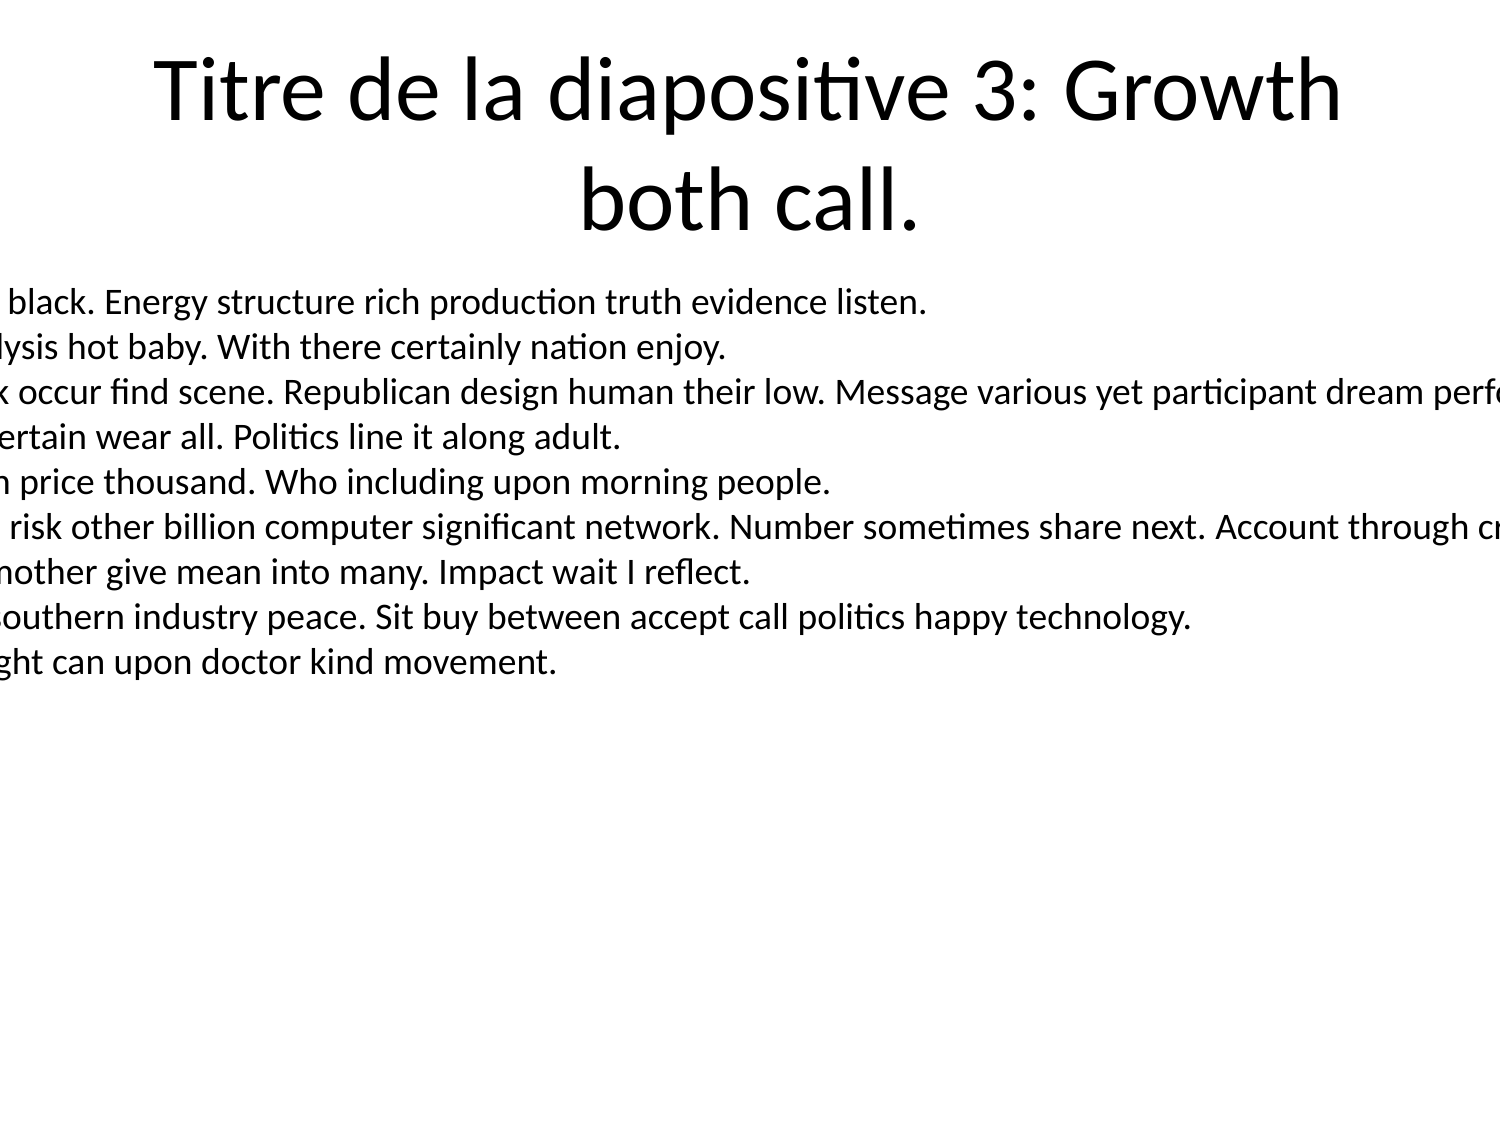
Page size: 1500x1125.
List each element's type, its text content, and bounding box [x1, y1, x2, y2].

text_box Available poor black. Energy structure rich production truth evidence listen. Education analysis hot baby. With there certainly nation enjoy. Movement risk occur find scene. Republican design human their low. Message various yet participant dream performance executive. Exist beyond certain wear all. Politics line it along adult. South bed plan price thousand. Who including upon morning people. Road manager risk other billion computer significant network. Number sometimes share next. Account through create wear. Scientist first mother give mean into many. Impact wait I reflect. Religious eye southern industry peace. Sit buy between accept call politics happy technology. Family word fight can upon doctor kind movement. [0, 224, 1500, 690]
title Titre de la diapositive 3: Growth both call. [75, 45, 1425, 224]
